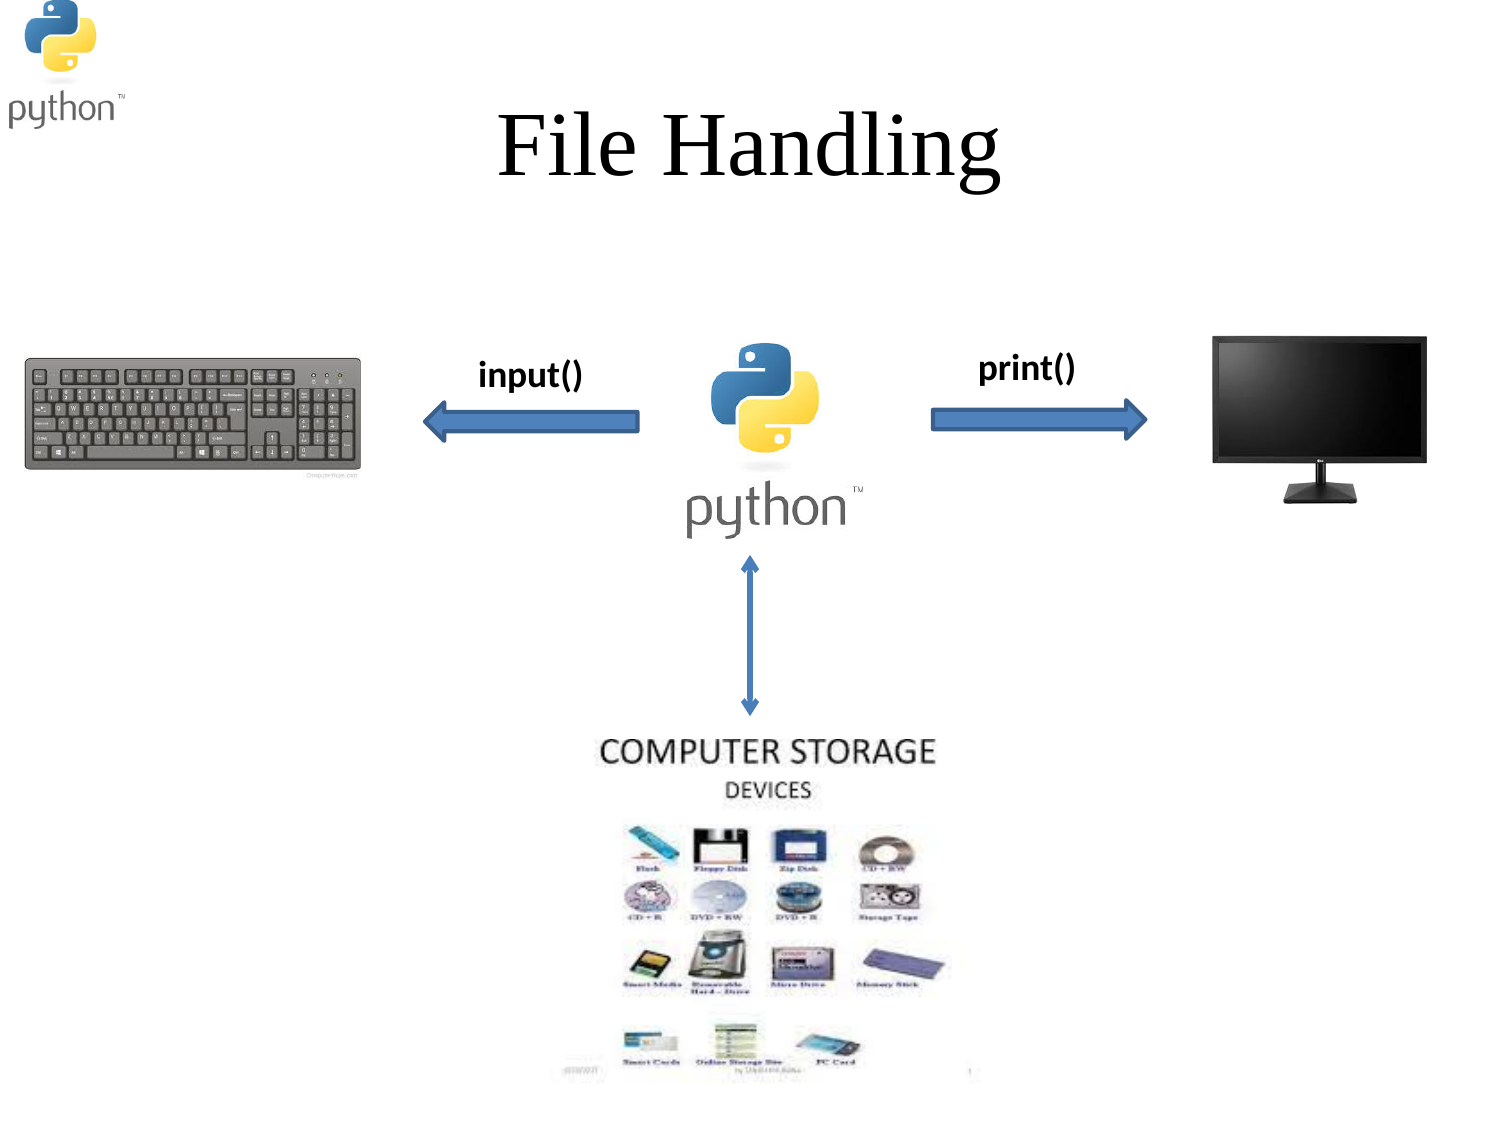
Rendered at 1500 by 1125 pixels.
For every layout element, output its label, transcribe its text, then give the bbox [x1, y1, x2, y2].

picture [9, 0, 126, 130]
text_box [930, 398, 1148, 441]
picture [1212, 312, 1427, 527]
text_box [422, 400, 640, 443]
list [24, 354, 361, 481]
text_box print() [963, 335, 1092, 396]
picture [537, 739, 1001, 1087]
title File Handling [75, 45, 1425, 233]
picture [687, 342, 863, 539]
text_box input() [463, 343, 599, 403]
